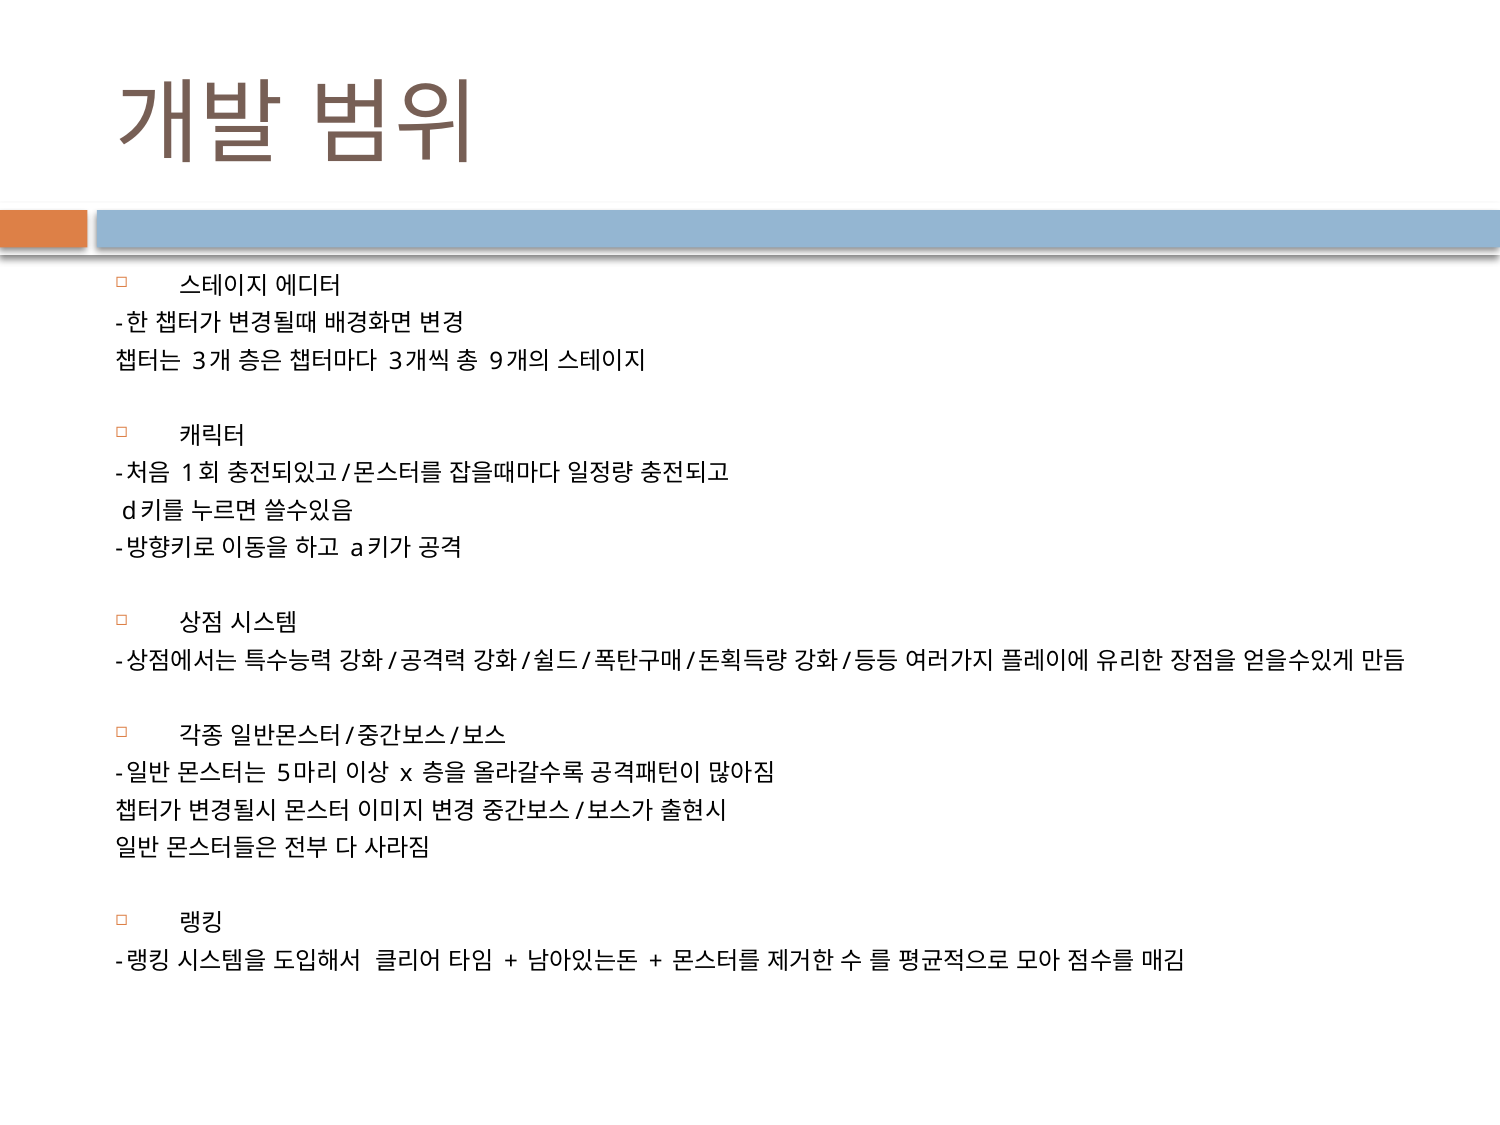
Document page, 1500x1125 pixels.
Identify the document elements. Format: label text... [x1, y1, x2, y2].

list 스테이지 에디터 -한 챕터가 변경될때 배경화면 변경 챕터는 3개 층은 챕터마다 3개씩 총 9개의 스테이지 캐릭터 -처음 1회 충전되있고/몬스터를 잡을때마다 일정량 충전되고 d키를 누르면 쓸수있음 -방향키로 이동을 하고 a키가 공격 상점 시스템 -상점에서는 특수능력 강화/공격력 강화/쉴드/폭탄구매/돈획득량 강화/등등 여러가지 플레이에 유리한 장점을 얻을수있게 만듬 각종 일반몬스터/중간보스/보스 -일반 몬스터는 5마리 이상 x 층을 올라갈수록 공격패턴이 많아짐 챕터가 변경될시 몬스터 이미지 변경 중간보스/보스가 출현시 일반 몬스터들은 전부 다 사라짐 랭킹 -랭킹 시스템을 도입해서 클리어 타임 + 남아있는돈 + 몬스터를 제거한 수 를 평균적으로 모아 점수를 매김 [100, 262, 1439, 1001]
title 개발 범위 [100, 37, 1439, 201]
